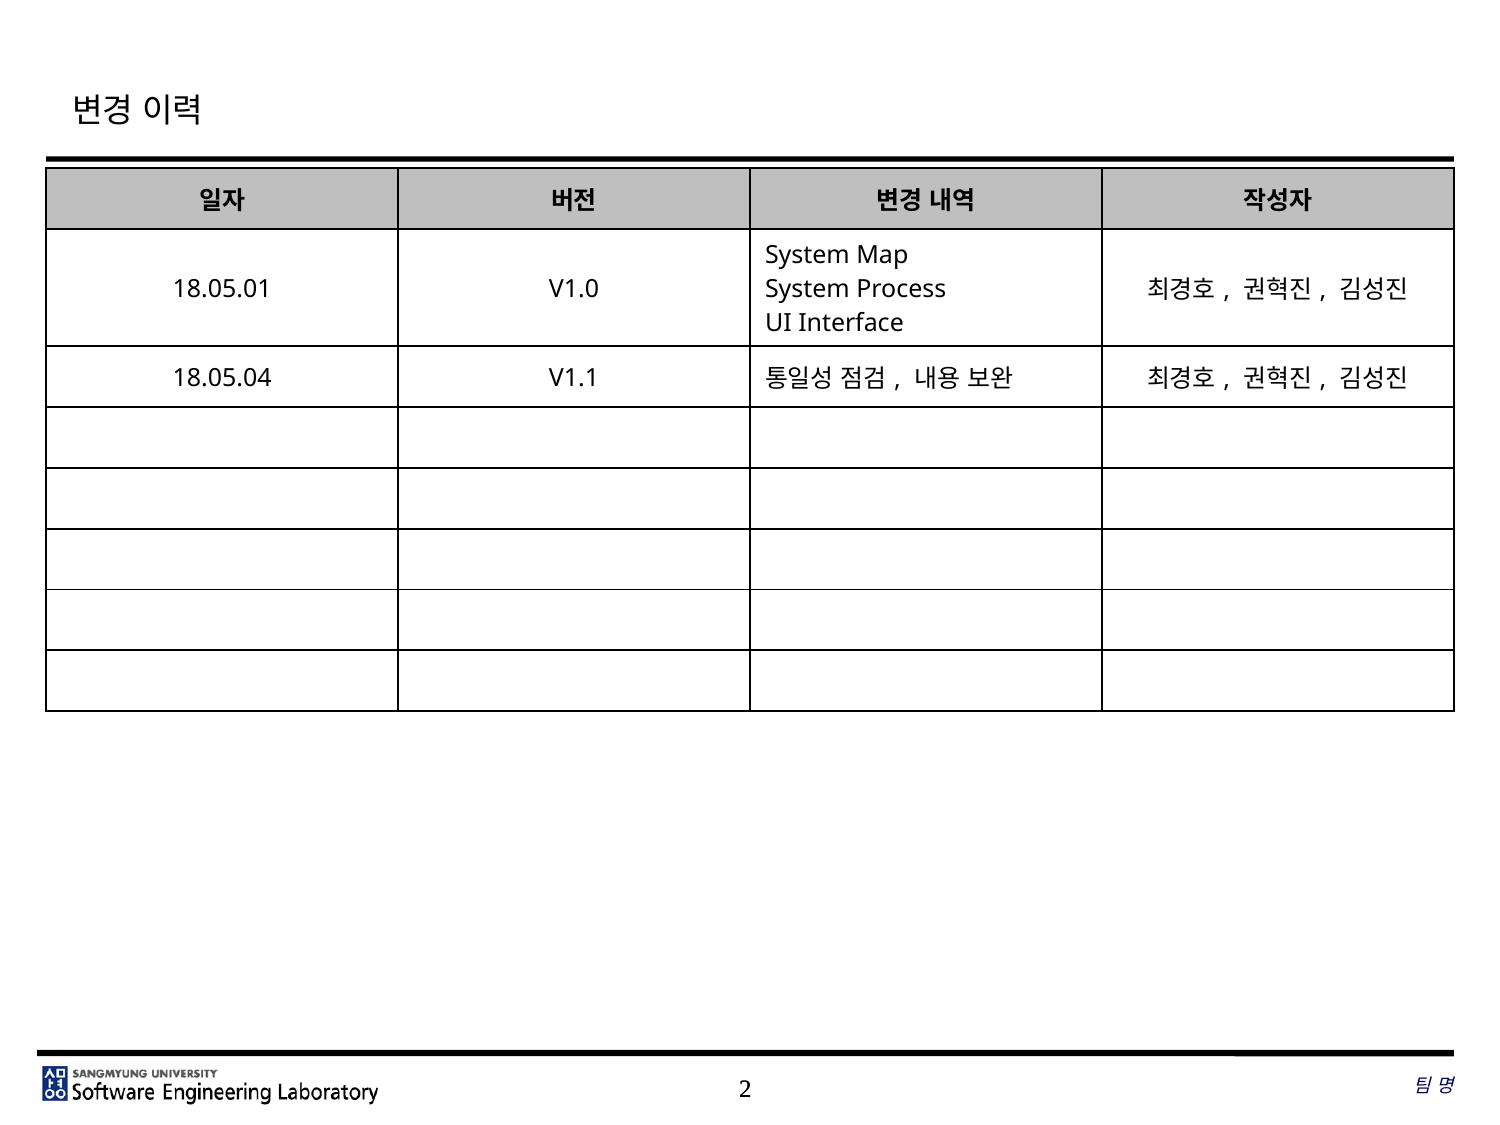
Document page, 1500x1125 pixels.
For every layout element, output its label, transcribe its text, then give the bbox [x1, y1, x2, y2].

table_cell [47, 651, 397, 710]
table_header 변경 내역 [751, 169, 1101, 228]
footer 팀 명 [994, 1060, 1454, 1110]
picture [42, 1066, 382, 1106]
table_cell 18.05.01 [47, 230, 397, 345]
title 변경 이력 [57, 73, 1190, 149]
table_header 버전 [399, 169, 749, 228]
table_cell [751, 469, 1101, 528]
table_cell [1103, 530, 1453, 589]
table_cell [47, 408, 397, 467]
table_cell V1.0 [399, 230, 749, 345]
table_cell [751, 530, 1101, 589]
table_cell 통일성 점검, 내용 보완 [751, 347, 1101, 406]
table_cell [399, 590, 749, 649]
table_cell 최경호, 권혁진, 김성진 [1103, 230, 1453, 345]
table_header 작성자 [1103, 169, 1453, 228]
table_cell 최경호, 권혁진, 김성진 [1103, 347, 1453, 406]
table_cell [47, 590, 397, 649]
table_cell [1103, 590, 1453, 649]
table_cell [1103, 469, 1453, 528]
table_cell 18.05.04 [47, 347, 397, 406]
table_cell [399, 651, 749, 710]
table_cell System Map System Process UI Interface [751, 230, 1101, 345]
table_cell [751, 408, 1101, 467]
table_cell [1103, 651, 1453, 710]
table_cell [399, 530, 749, 589]
table_cell [751, 590, 1101, 649]
table_cell V1.1 [399, 347, 749, 406]
table_cell [47, 530, 397, 589]
table_cell [399, 469, 749, 528]
table_cell [47, 469, 397, 528]
table_header 일자 [47, 169, 397, 228]
table_cell [751, 651, 1101, 710]
table_cell [1103, 408, 1453, 467]
table_cell [399, 408, 749, 467]
